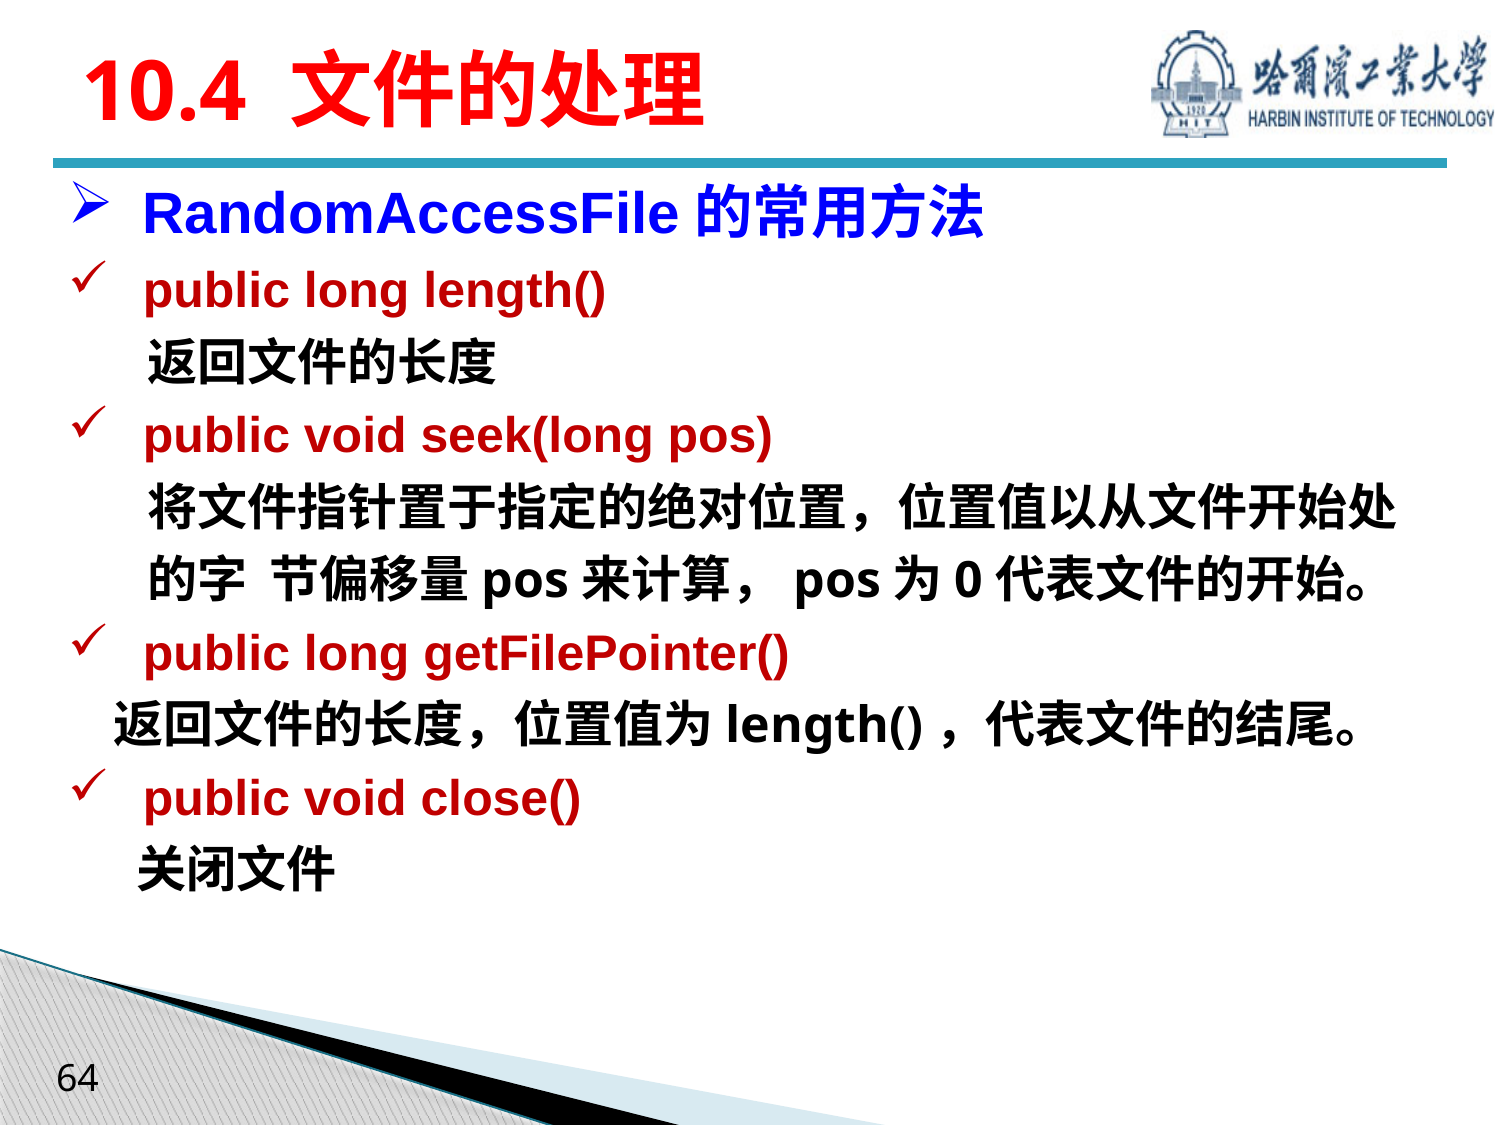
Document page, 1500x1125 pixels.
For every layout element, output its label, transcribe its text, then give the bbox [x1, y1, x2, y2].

text_box RandomAccessFile的常用方法 public long length() 返回文件的长度 public void seek(long pos) 将文件指针置于指定的绝对位置，位置值以从文件开始处 的字 节偏移量pos来计算，pos为0代表文件的开始。 public long getFilePointer() 返回文件的长度，位置值为length()，代表文件的结尾。 public void close() 关闭文件 [53, 167, 1471, 906]
picture [1417, 30, 1495, 138]
title 10.4 文件的处理 [66, 23, 1417, 152]
